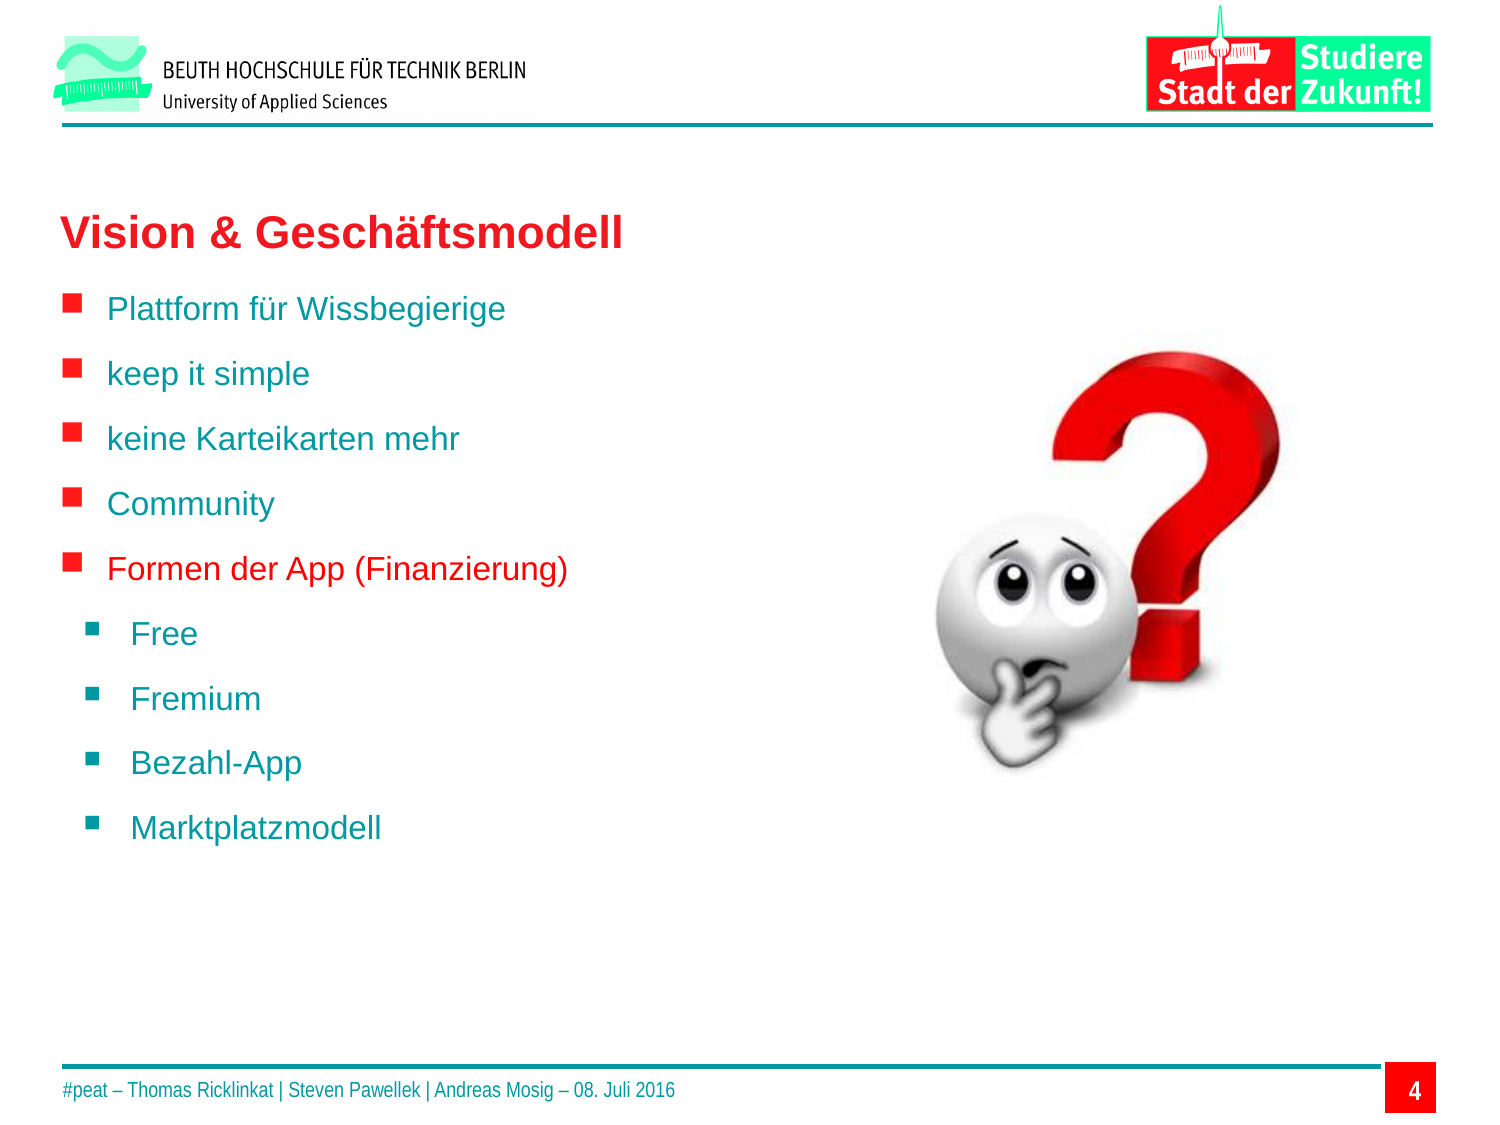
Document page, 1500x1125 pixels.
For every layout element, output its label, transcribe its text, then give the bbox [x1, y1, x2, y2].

slide_number 4 [1071, 1072, 1422, 1113]
picture [48, 3, 535, 139]
footer #peat – Thomas Ricklinkat | Steven Pawellek | Andreas Mosig – 08. Juli 2016 [62, 1075, 866, 1120]
picture [1144, 3, 1436, 139]
list Vision & Geschäftsmodell [45, 195, 1432, 265]
picture [897, 330, 1312, 799]
list Plattform für Wissbegierige keep it simple keine Karteikarten mehr Community Formen der App (Finanzierung) Free Fremium Bezahl-App Marktplatzmodell [45, 279, 1432, 1005]
